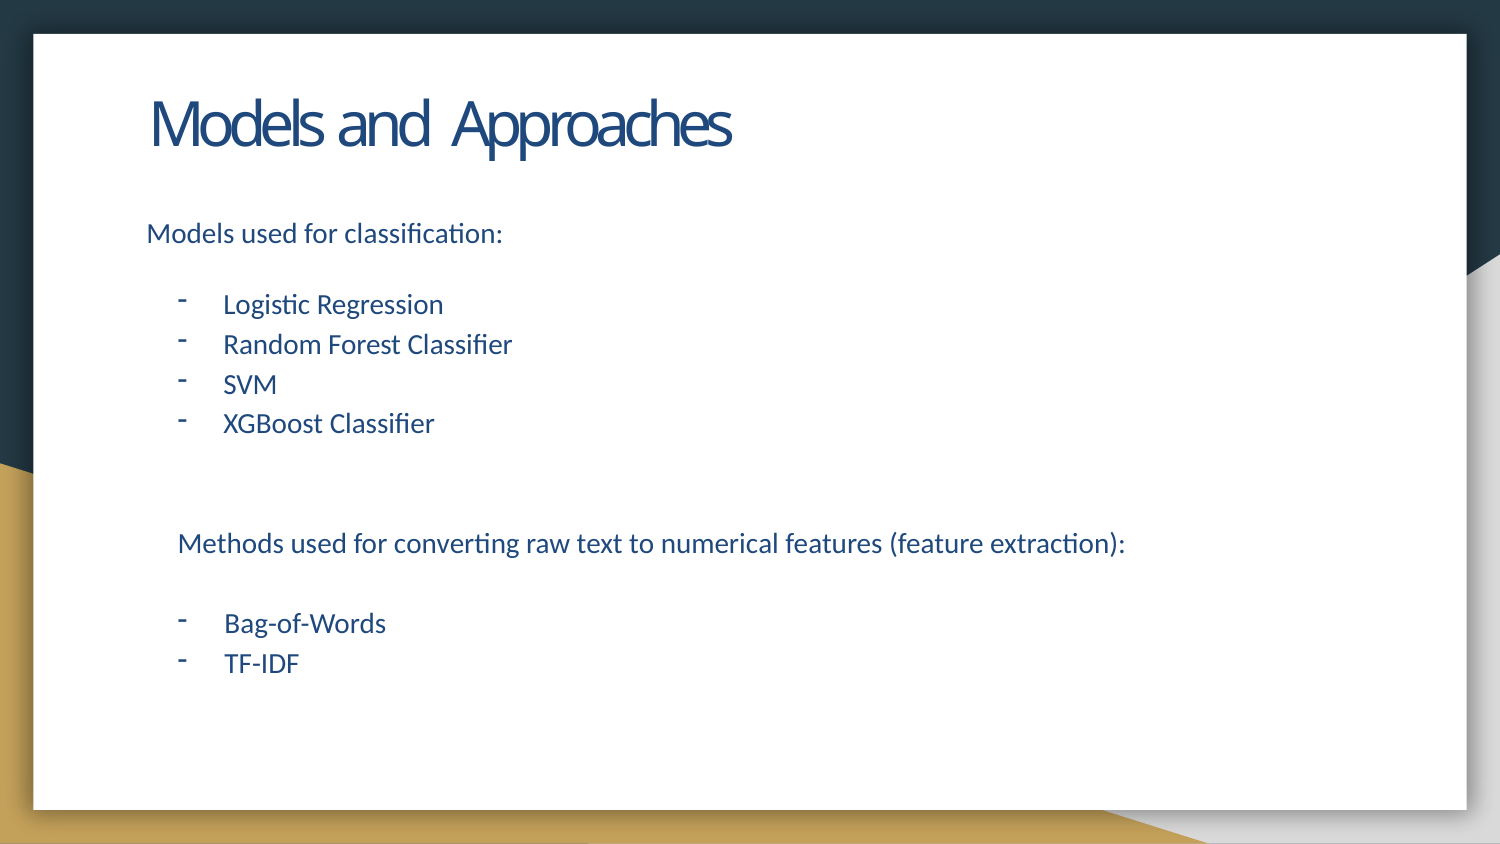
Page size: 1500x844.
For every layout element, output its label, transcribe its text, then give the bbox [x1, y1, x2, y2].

text_box Models used for classification: Logistic Regression Random Forest Classifier SVM XGBoost Classifier Methods used for converting raw text to numerical features (feature extraction): Bag-of-Words TF-IDF [146, 212, 1331, 680]
picture [0, 0, 1500, 844]
title Models and Approaches [146, 81, 825, 212]
